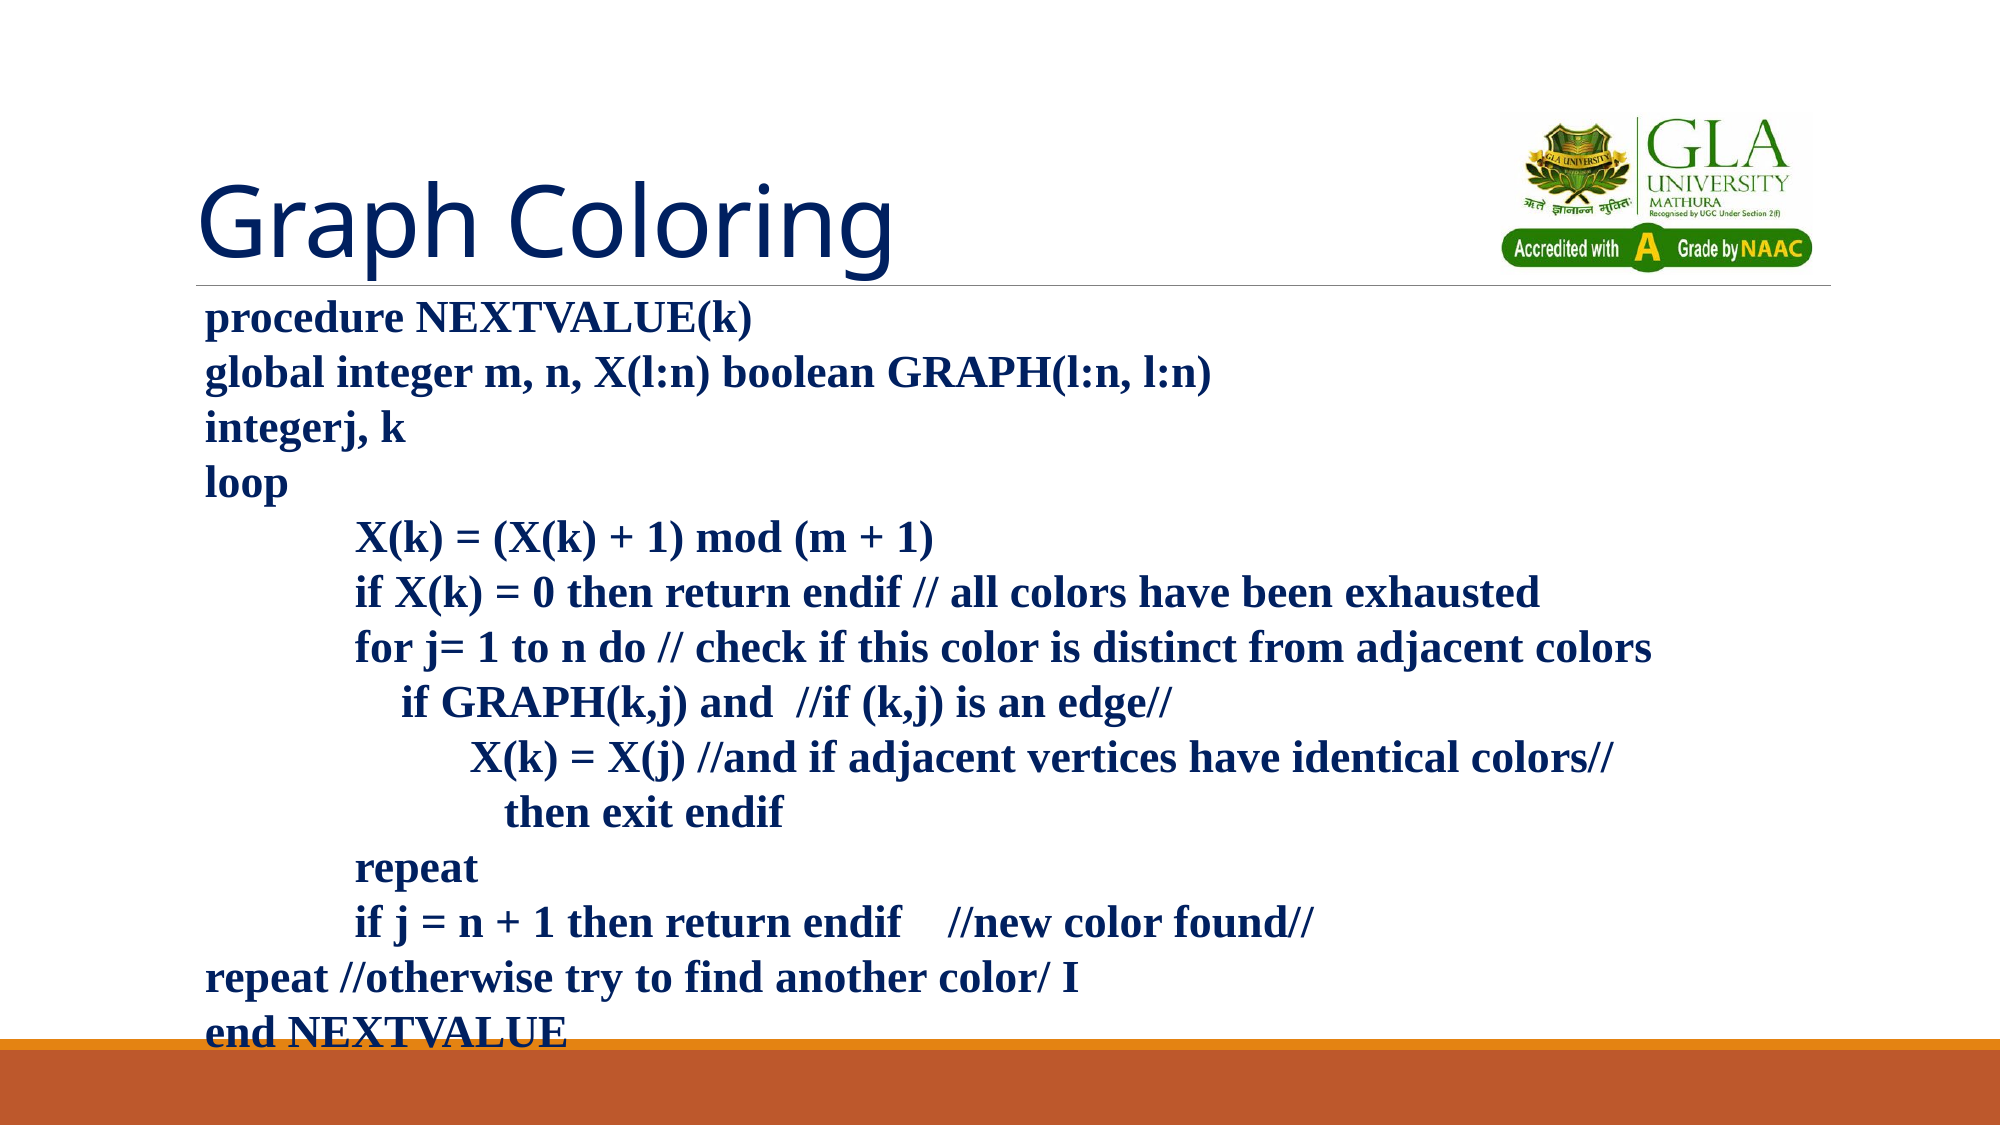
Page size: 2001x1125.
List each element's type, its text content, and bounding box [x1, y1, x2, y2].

picture [1499, 111, 1813, 276]
text_box procedure NEXTVALUE(k) global integer m, n, X(l:n) boolean GRAPH(l:n, l:n) integerj, k loop X(k) = (X(k) + 1) mod (m + 1) if X(k) = 0 then return endif // all colors have been exhausted for j= 1 to n do // check if this color is distinct from adjacent colors if GRAPH(k,j) and //if (k,j) is an edge// X(k) = X(j) //and if adjacent vertices have identical colors// then exit endif repeat if j = n + 1 then return endif //new color found// repeat //otherwise try to find another color/ I end NEXTVALUE [189, 285, 1830, 1064]
title Graph Coloring [180, 47, 1830, 285]
